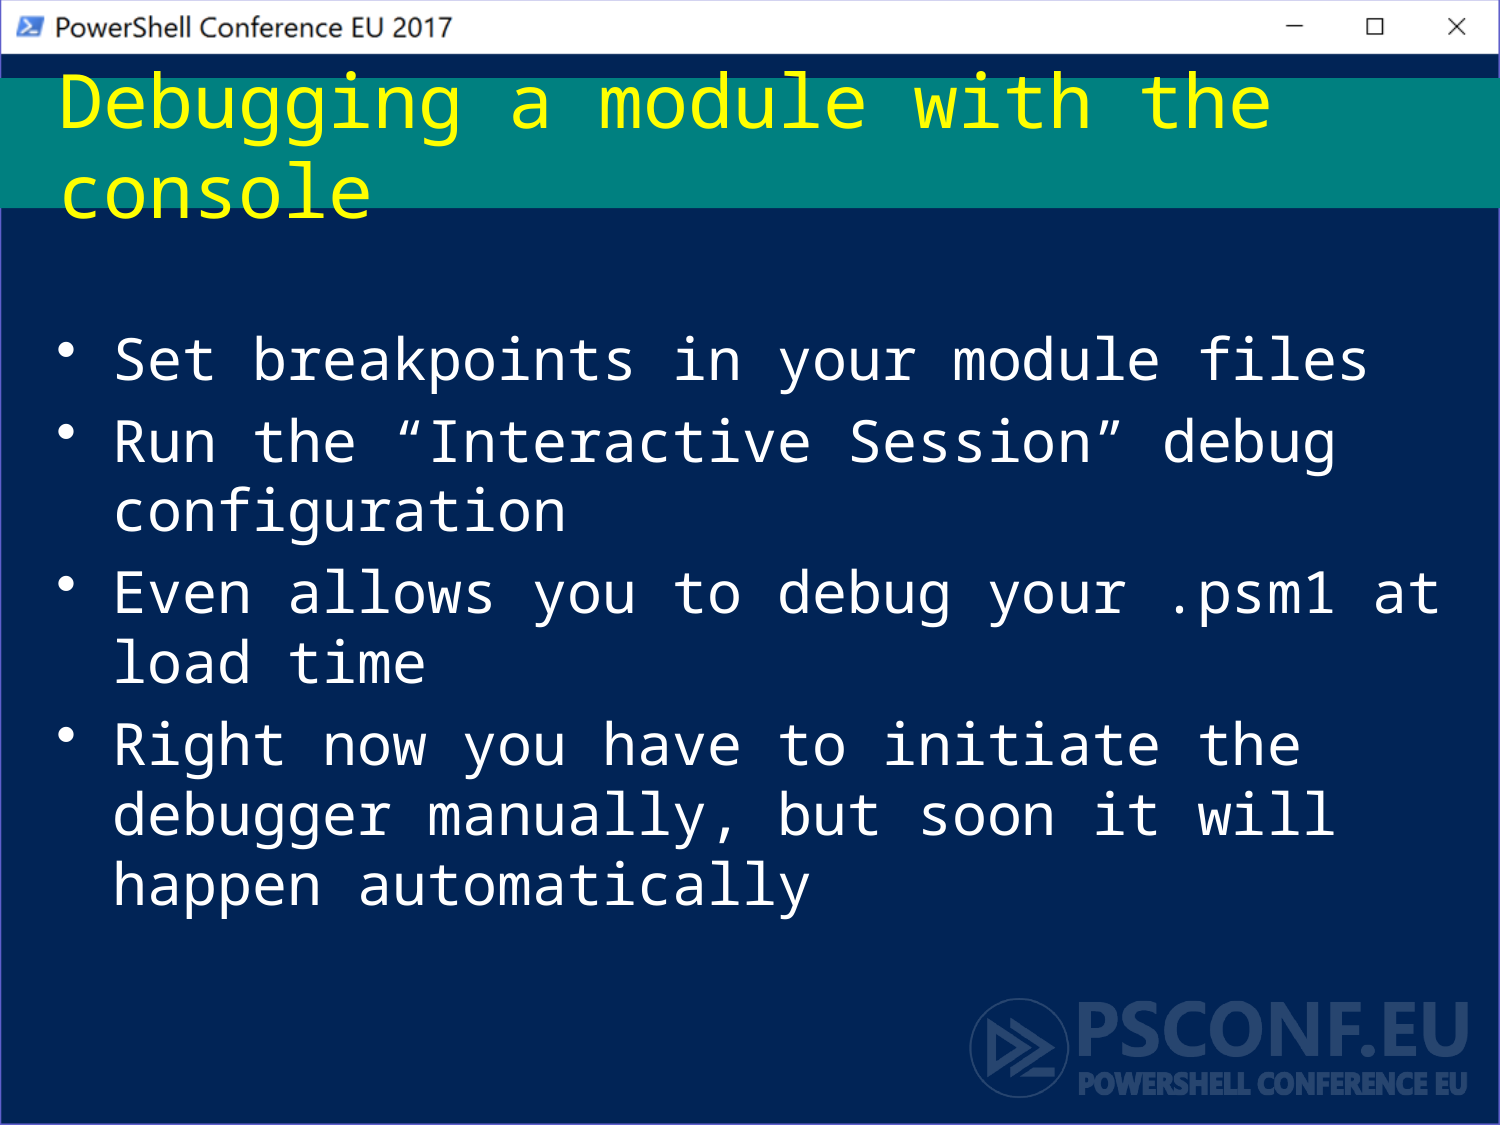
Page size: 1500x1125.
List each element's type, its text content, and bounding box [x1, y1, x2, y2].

picture [0, 209, 1500, 1125]
list Set breakpoints in your module files Run the “Interactive Session” debug configuration Even allows you to debug your .psm1 at load time Right now you have to initiate the debugger manually, but soon it will happen automatically [41, 314, 1459, 1035]
picture [0, 0, 1500, 78]
title Debugging a module with the console [0, 78, 1500, 209]
